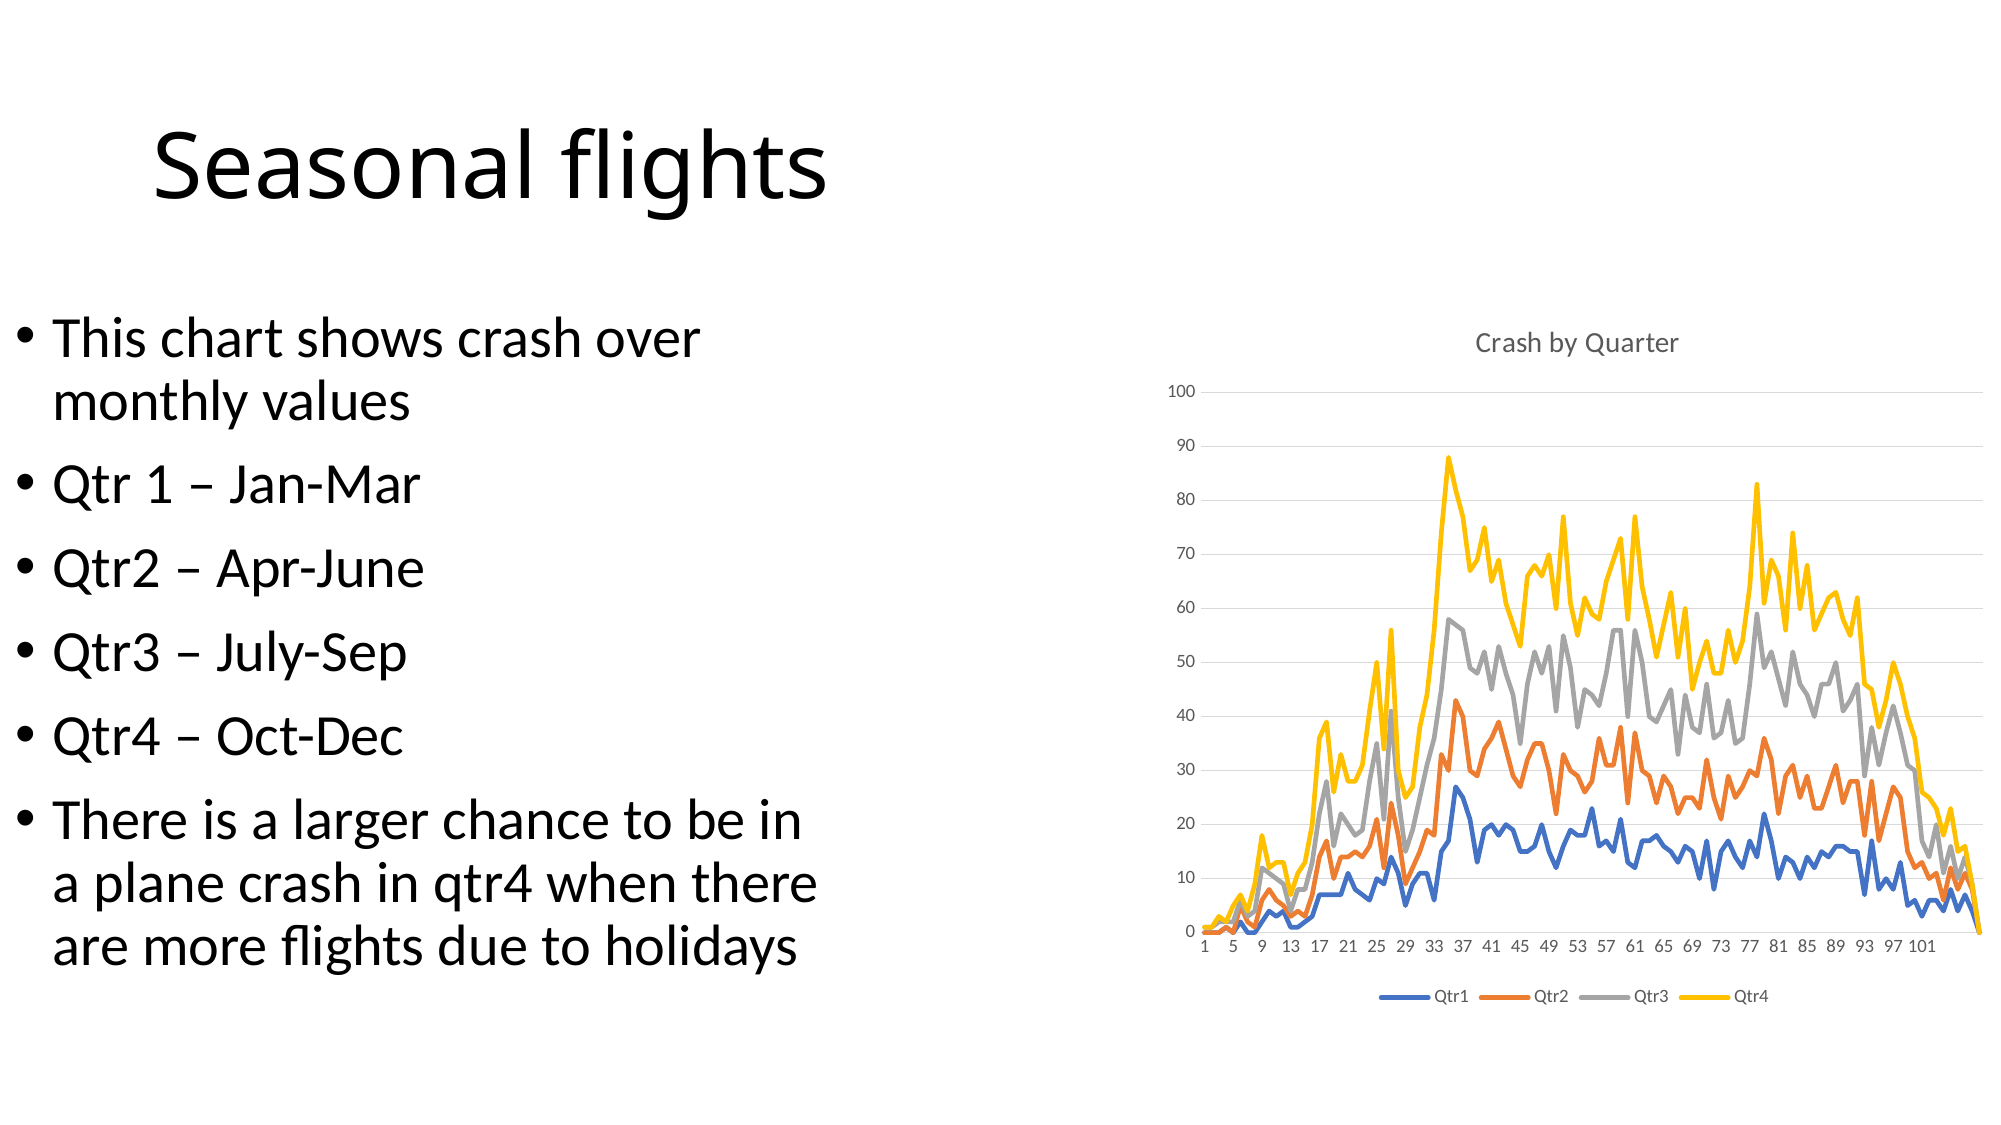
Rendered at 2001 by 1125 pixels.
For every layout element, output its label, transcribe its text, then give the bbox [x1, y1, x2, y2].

title Seasonal flights [137, 59, 1863, 278]
list This chart shows crash over monthly values Qtr 1 – Jan-Mar Qtr2 – Apr-June Qtr3 – July-Sep Qtr4 – Oct-Dec There is a larger chance to be in a plane crash in qtr4 when there are more flights due to holidays [0, 299, 850, 1014]
chart [1149, 299, 2000, 1014]
